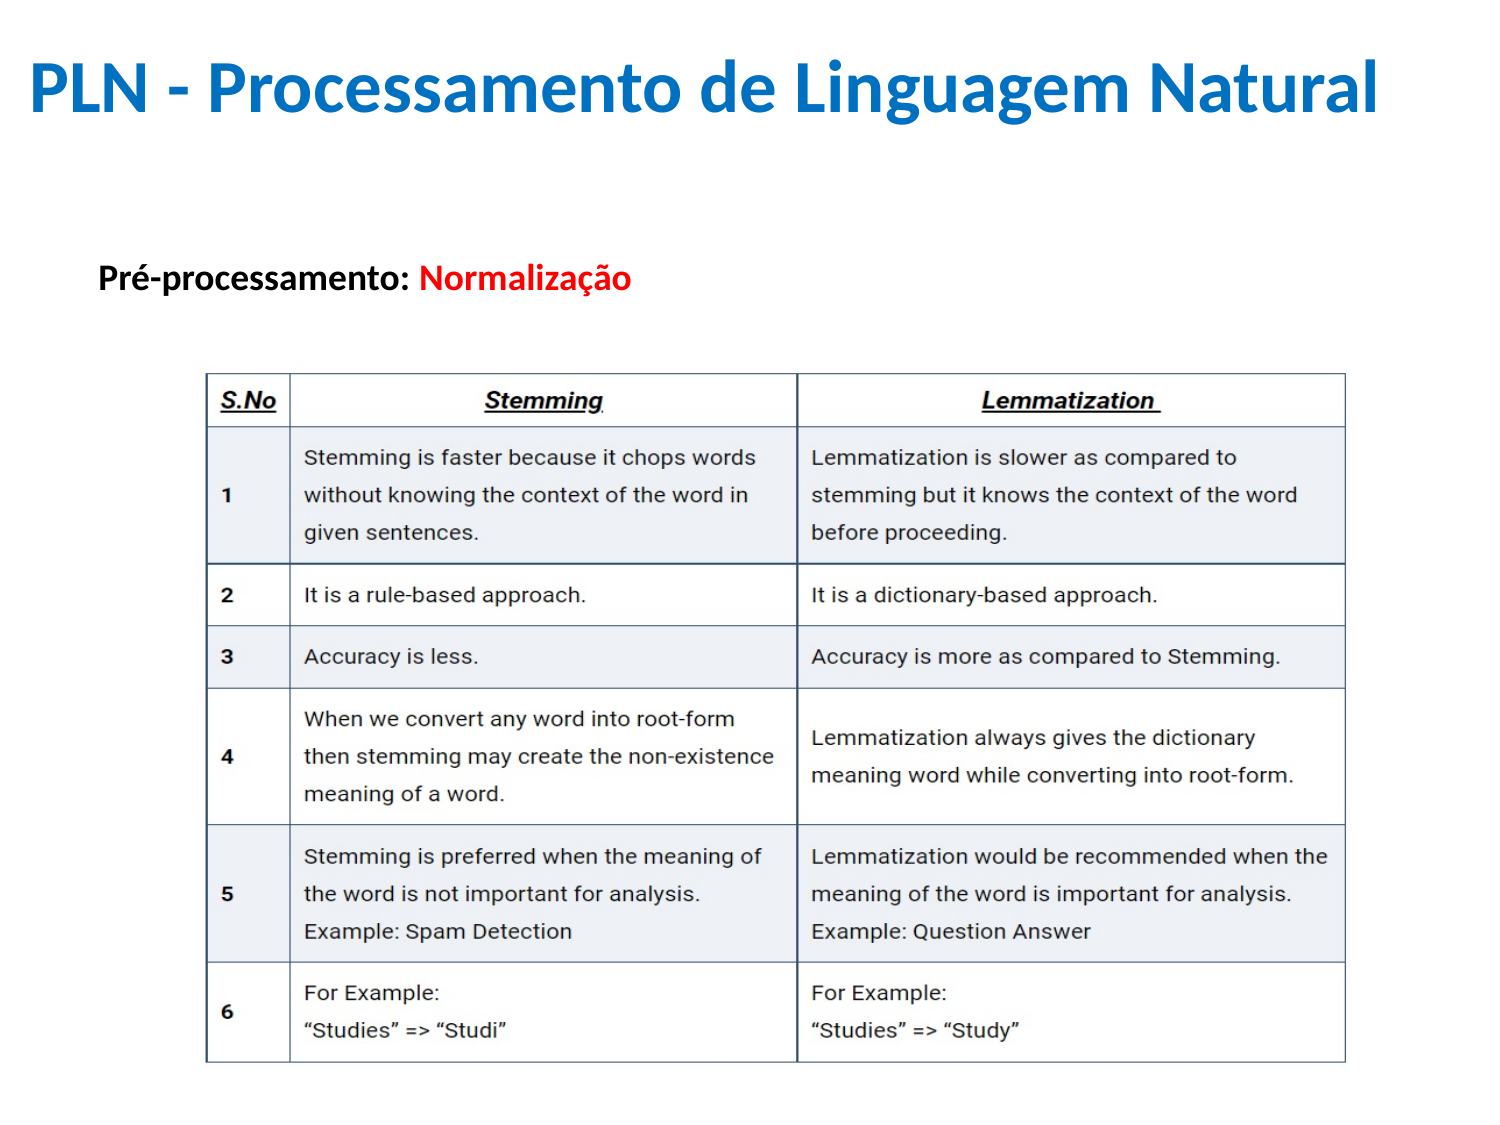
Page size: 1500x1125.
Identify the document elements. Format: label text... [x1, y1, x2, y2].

text_box PLN - Processamento de Linguagem Natural [14, 29, 1425, 135]
picture [194, 349, 1360, 1071]
text_box Pré-processamento: Normalização [83, 245, 836, 305]
